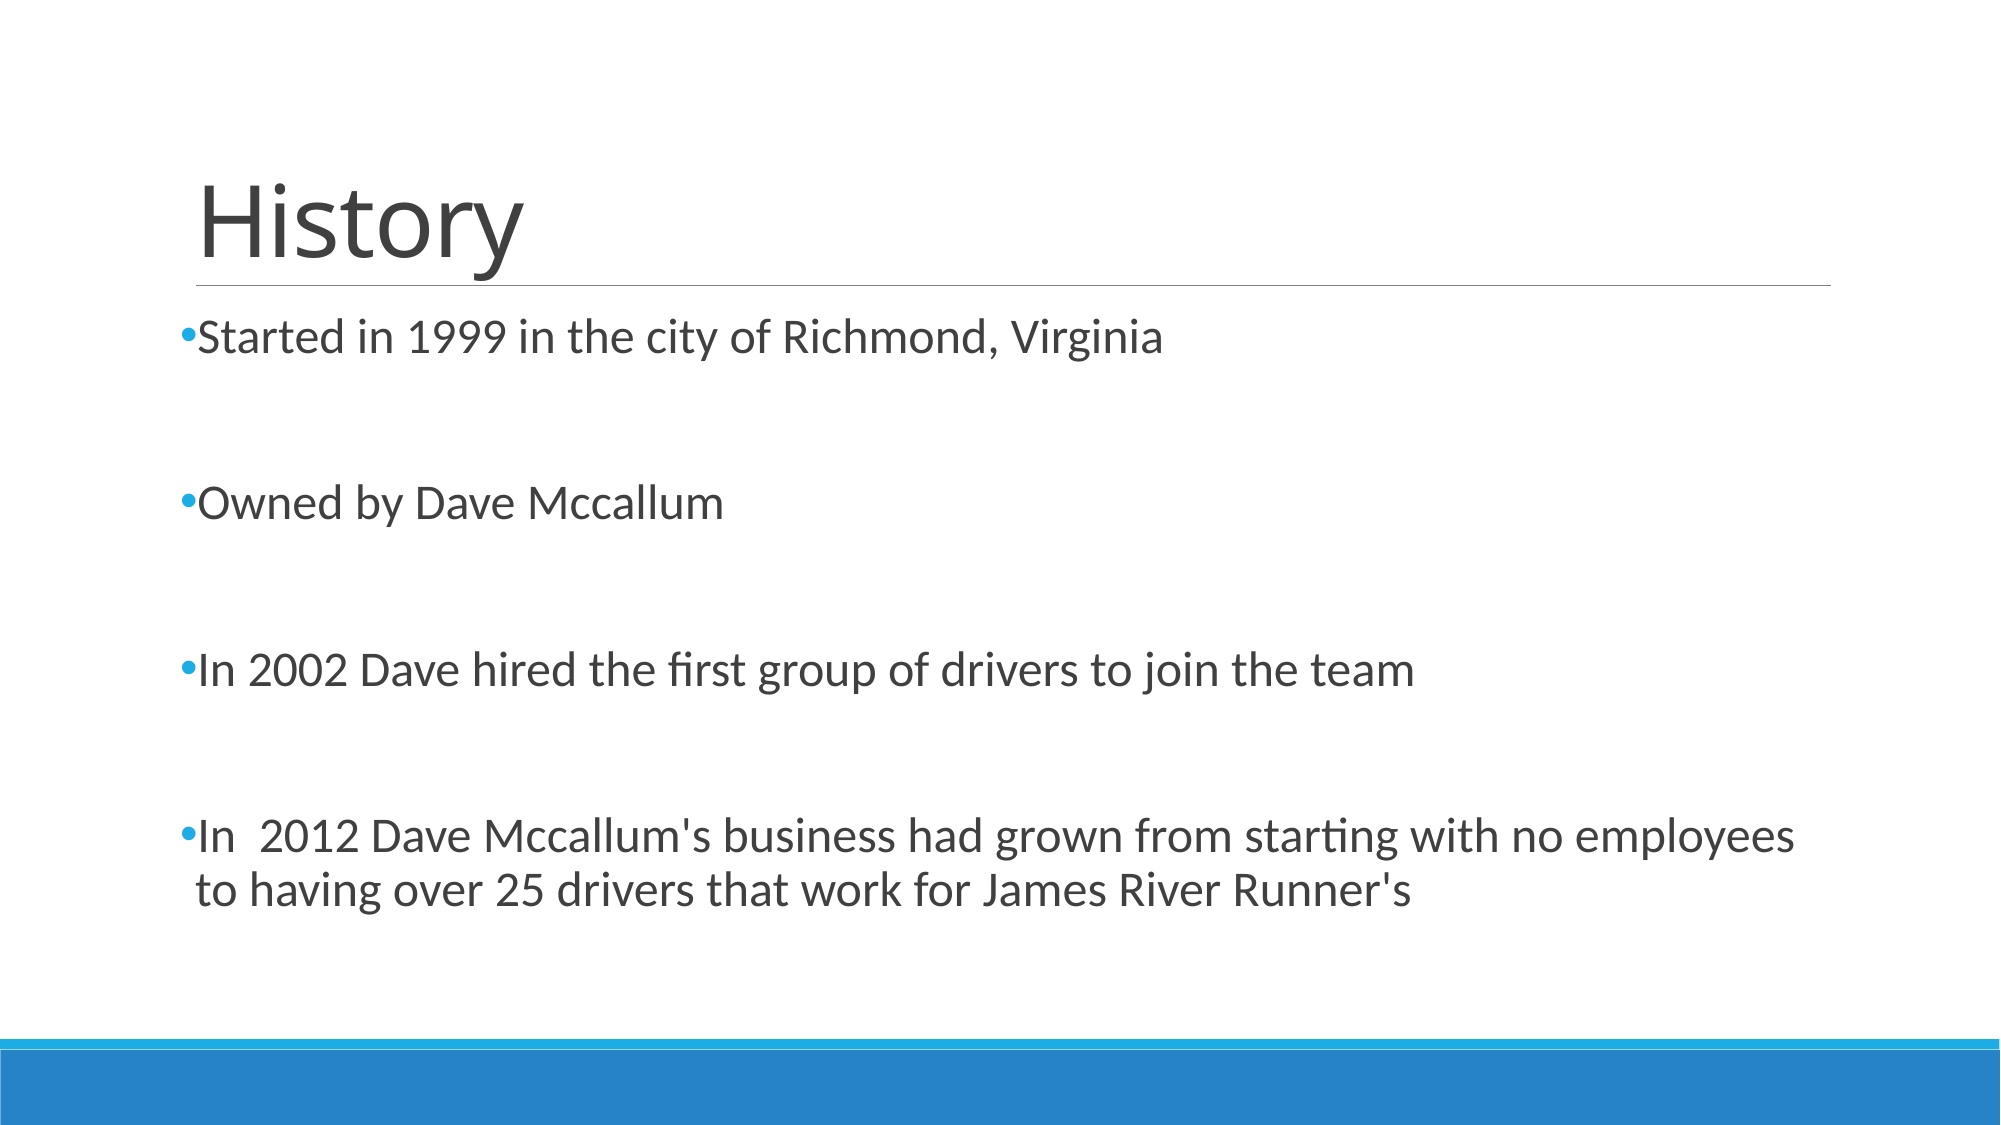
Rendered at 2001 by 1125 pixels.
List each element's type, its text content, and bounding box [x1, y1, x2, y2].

list Started in 1999 in the city of Richmond, Virginia Owned by Dave Mccallum In 2002 Dave hired the first group of drivers to join the team In 2012 Dave Mccallum's business had grown from starting with no employees to having over 25 drivers that work for James River Runner's [180, 302, 1830, 963]
title History [180, 47, 1830, 285]
